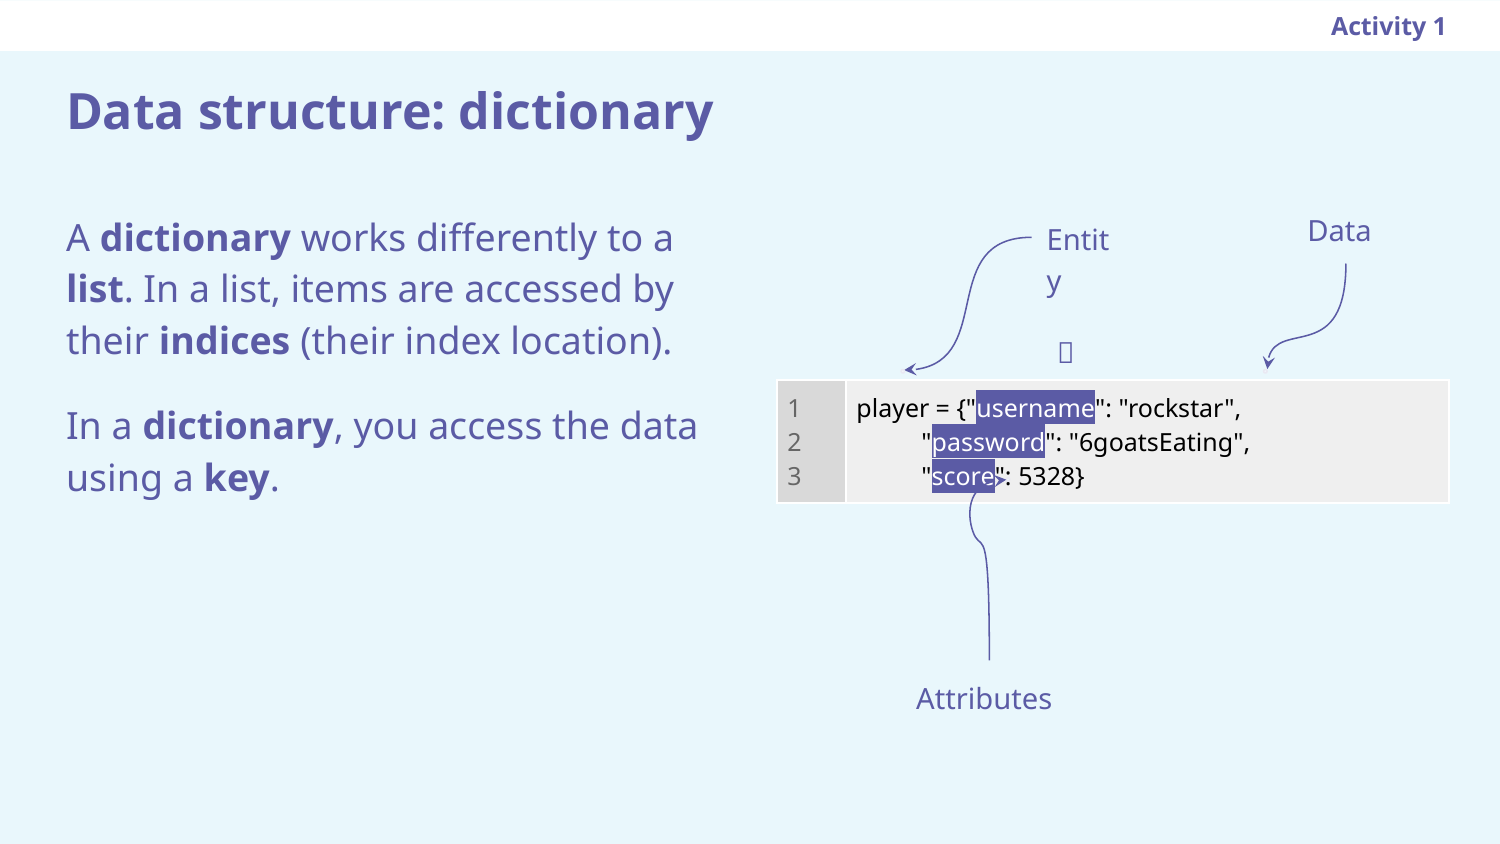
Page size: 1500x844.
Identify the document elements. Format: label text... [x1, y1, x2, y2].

list A dictionary works differently to a list. In a list, items are accessed by their indices (their index location). In a dictionary, you access the data using a key. [51, 191, 723, 793]
list Attributes [901, 660, 1078, 732]
title Data structure: dictionary [51, 52, 1449, 167]
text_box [903, 237, 1032, 371]
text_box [1253, 276, 1360, 356]
table_header 1 2 3 [778, 381, 845, 502]
list Entity [1031, 201, 1140, 274]
table_header player = {"username": "rockstar", "password": "6goatsEating", "score": 5328} [847, 381, 1448, 502]
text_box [907, 561, 1089, 579]
subtitle Activity 1 [862, 0, 1448, 52]
text_box 🔑 [1042, 313, 1106, 380]
list Data [1292, 191, 1400, 264]
